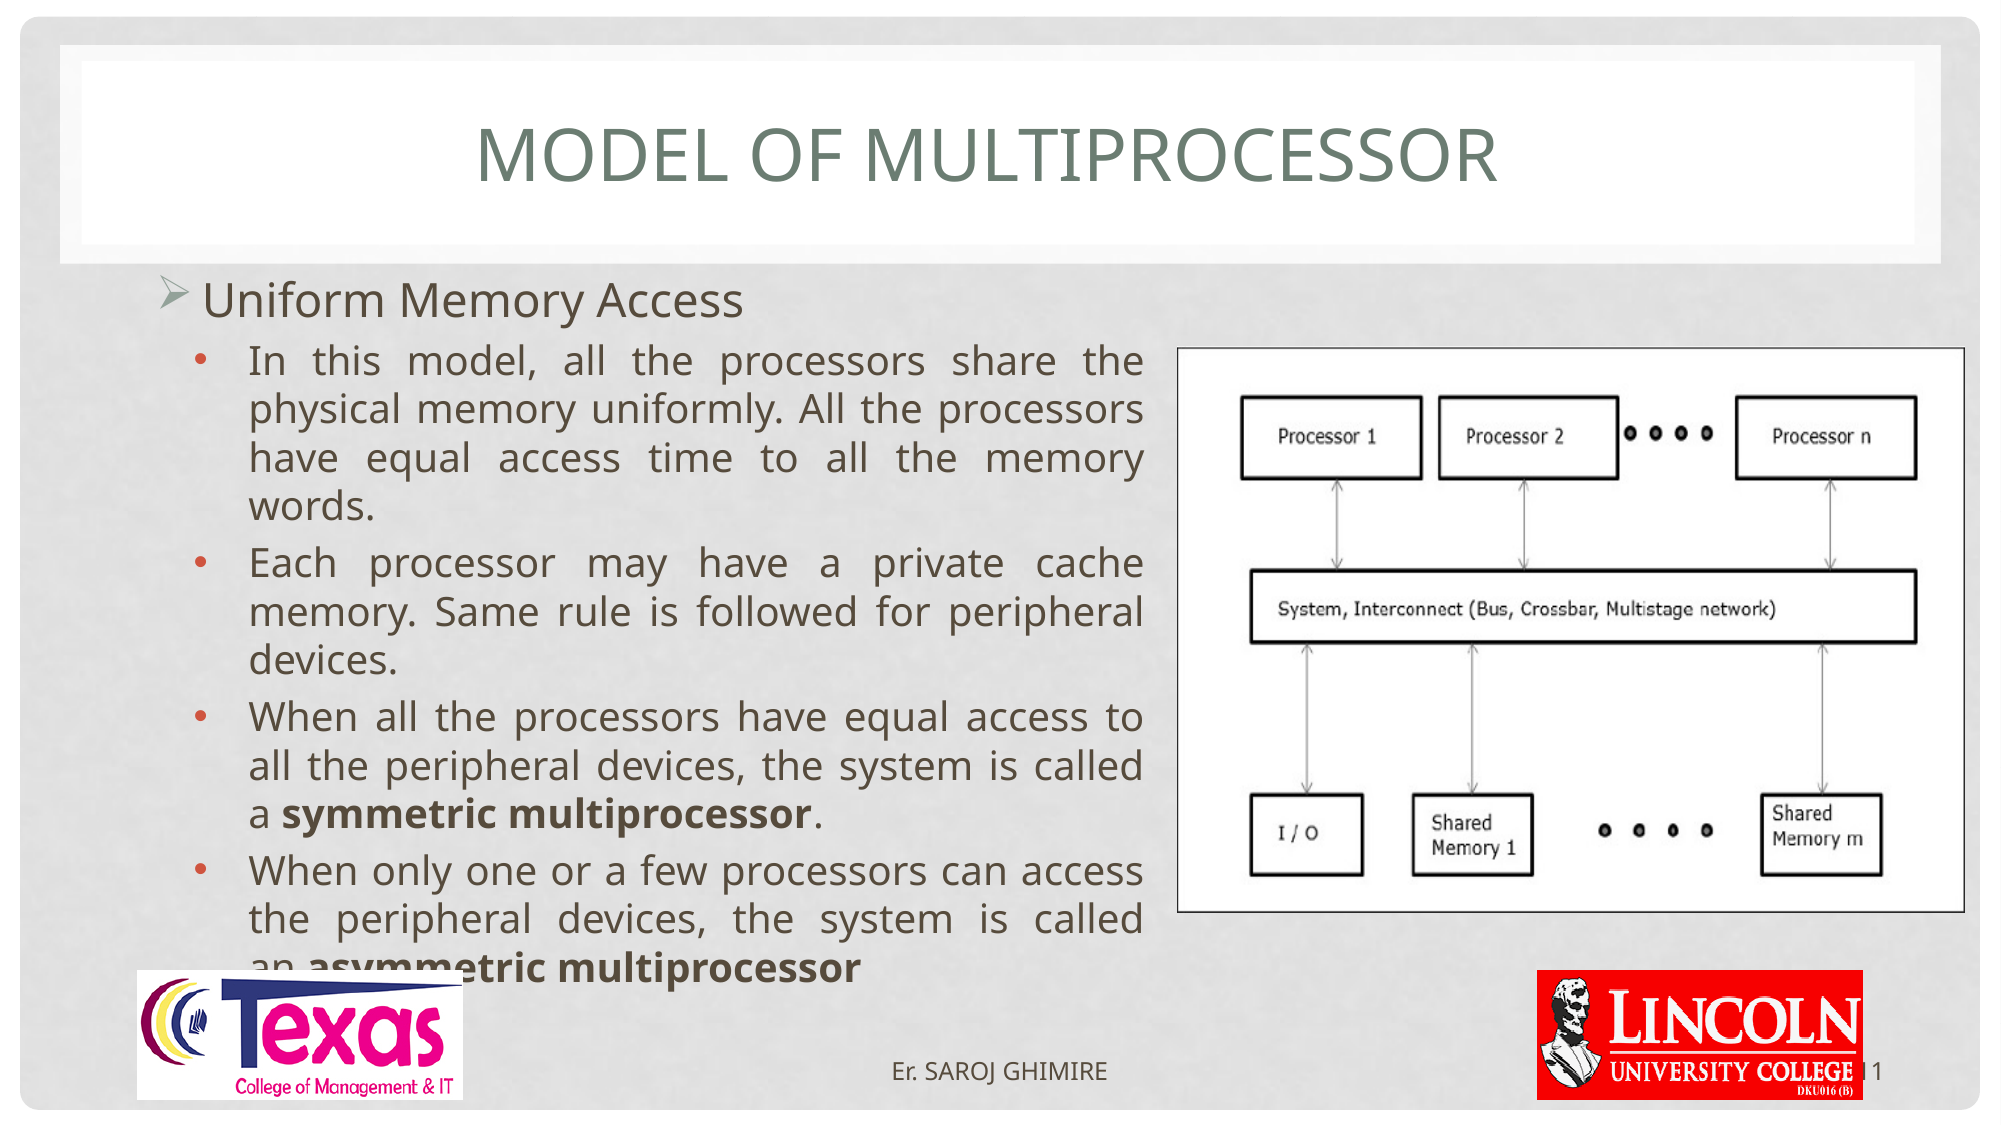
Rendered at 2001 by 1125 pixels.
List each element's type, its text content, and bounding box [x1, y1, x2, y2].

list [1176, 346, 1965, 913]
footer Er. SAROJ GHIMIRE [683, 1042, 1317, 1103]
list Uniform Memory Access In this model, all the processors share the physical memory uniformly. All the processors have equal access time to all the memory words. Each processor may have a private cache memory. Same rule is followed for peripheral devices. When all the processors have equal access to all the peripheral devices, the system is called a symmetric multiprocessor. When only one or a few processors can access the peripheral devices, the system is called an asymmetric multiprocessor [133, 262, 1161, 1005]
picture [137, 970, 463, 1101]
picture [1536, 970, 1863, 1101]
slide_number 11 [1433, 1042, 1900, 1103]
title Model of Multiprocessor [93, 66, 1900, 238]
